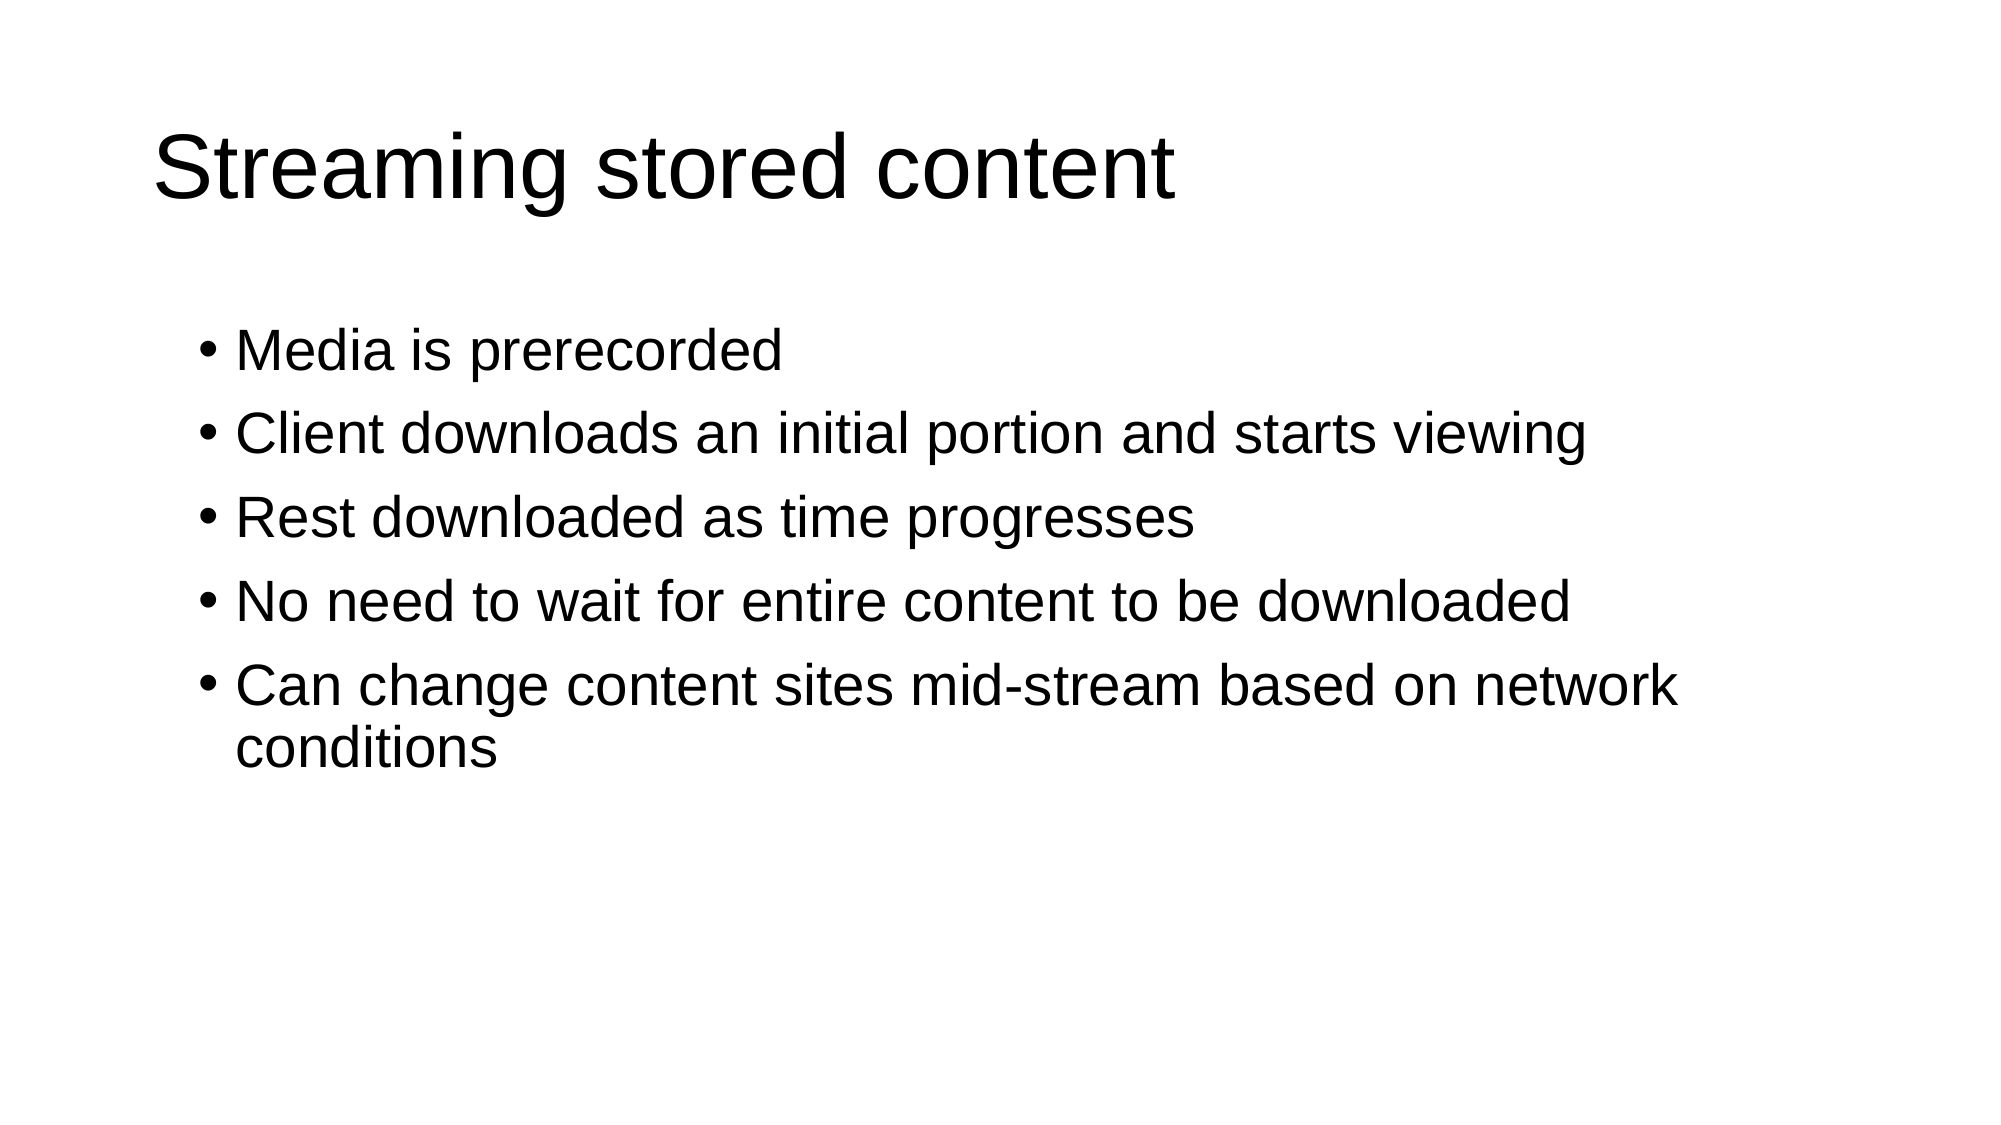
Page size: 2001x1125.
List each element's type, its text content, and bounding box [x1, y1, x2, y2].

list Media is prerecorded Client downloads an initial portion and starts viewing Rest downloaded as time progresses No need to wait for entire content to be downloaded Can change content sites mid-stream based on network conditions [183, 312, 1788, 975]
title Streaming stored content [137, 59, 1863, 278]
